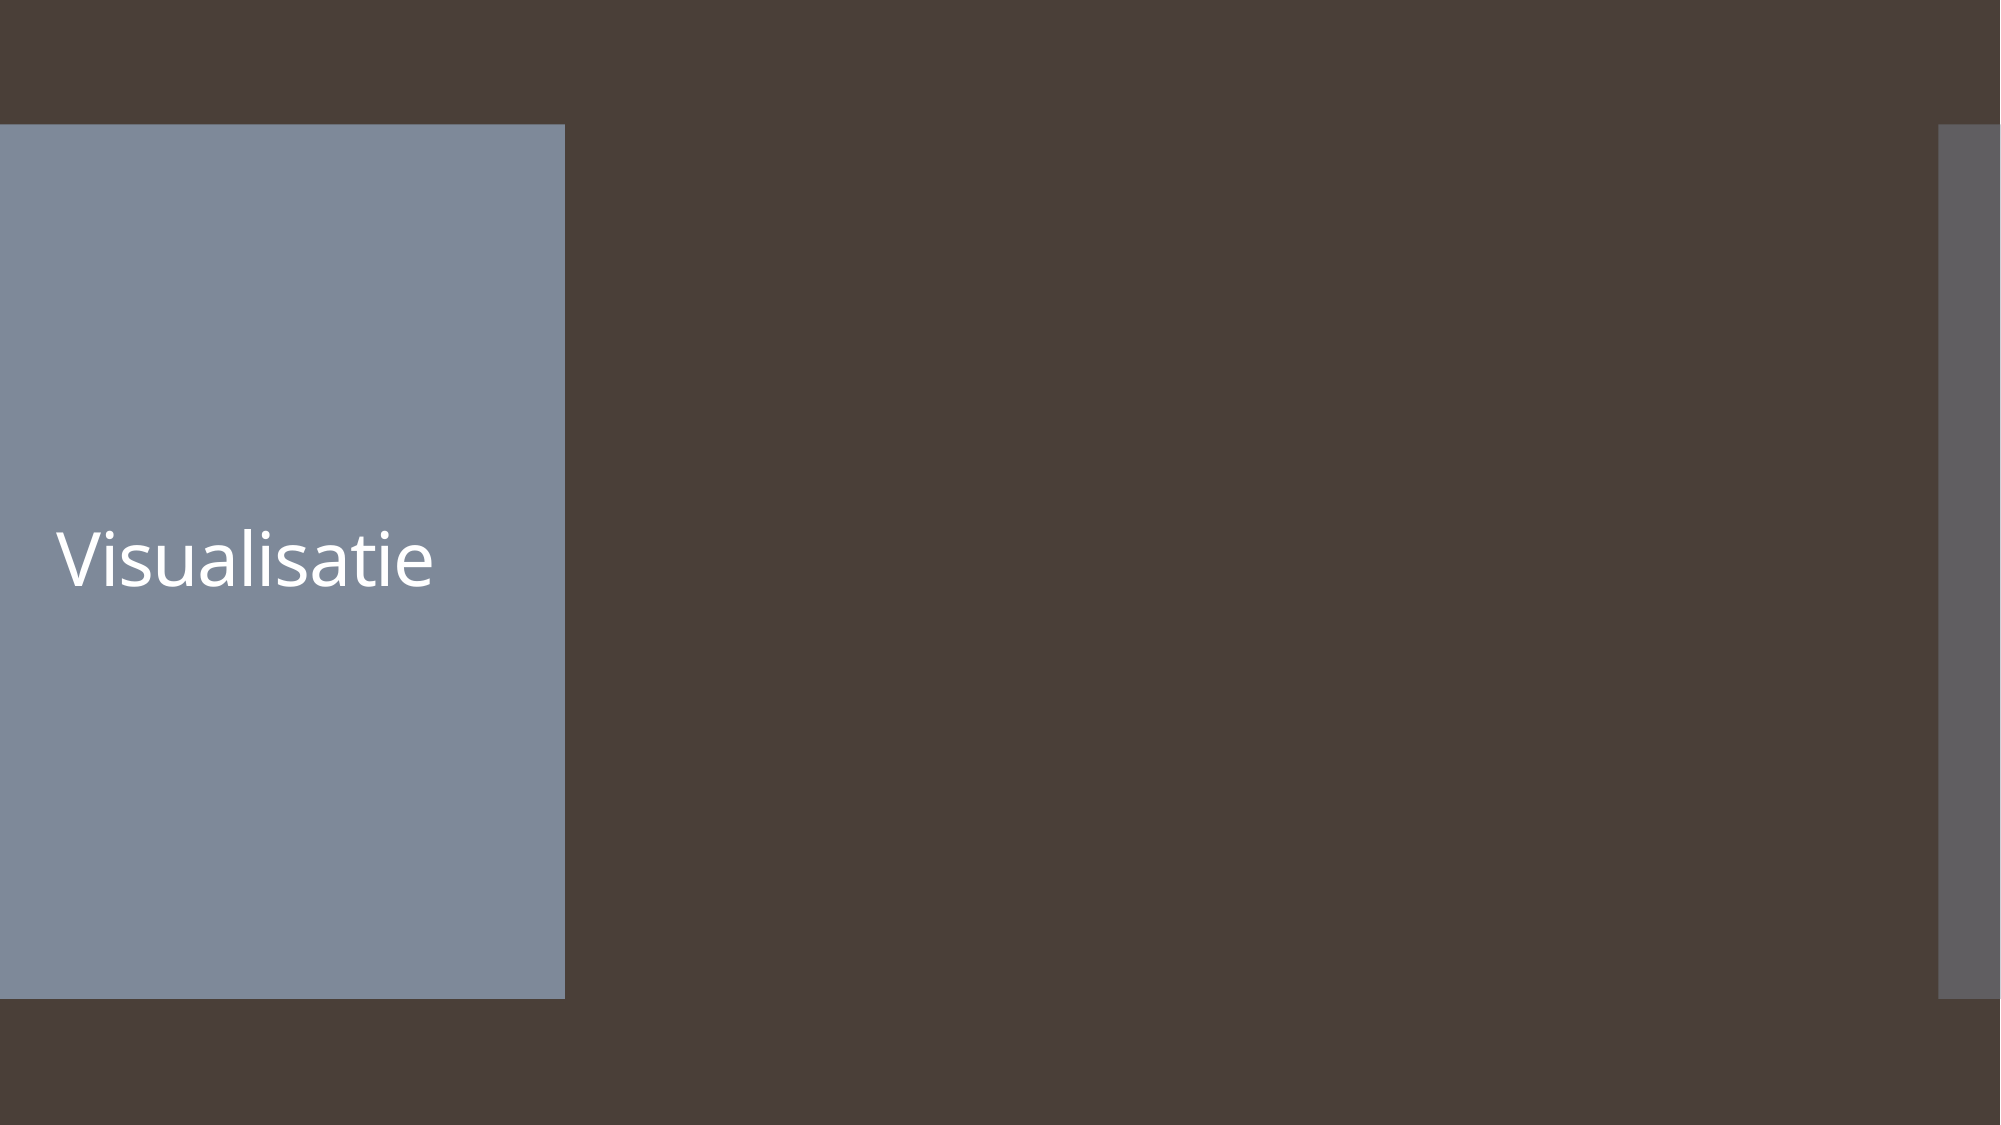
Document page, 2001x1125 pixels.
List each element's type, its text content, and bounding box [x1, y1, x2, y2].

title Visualisatie [41, 184, 525, 940]
